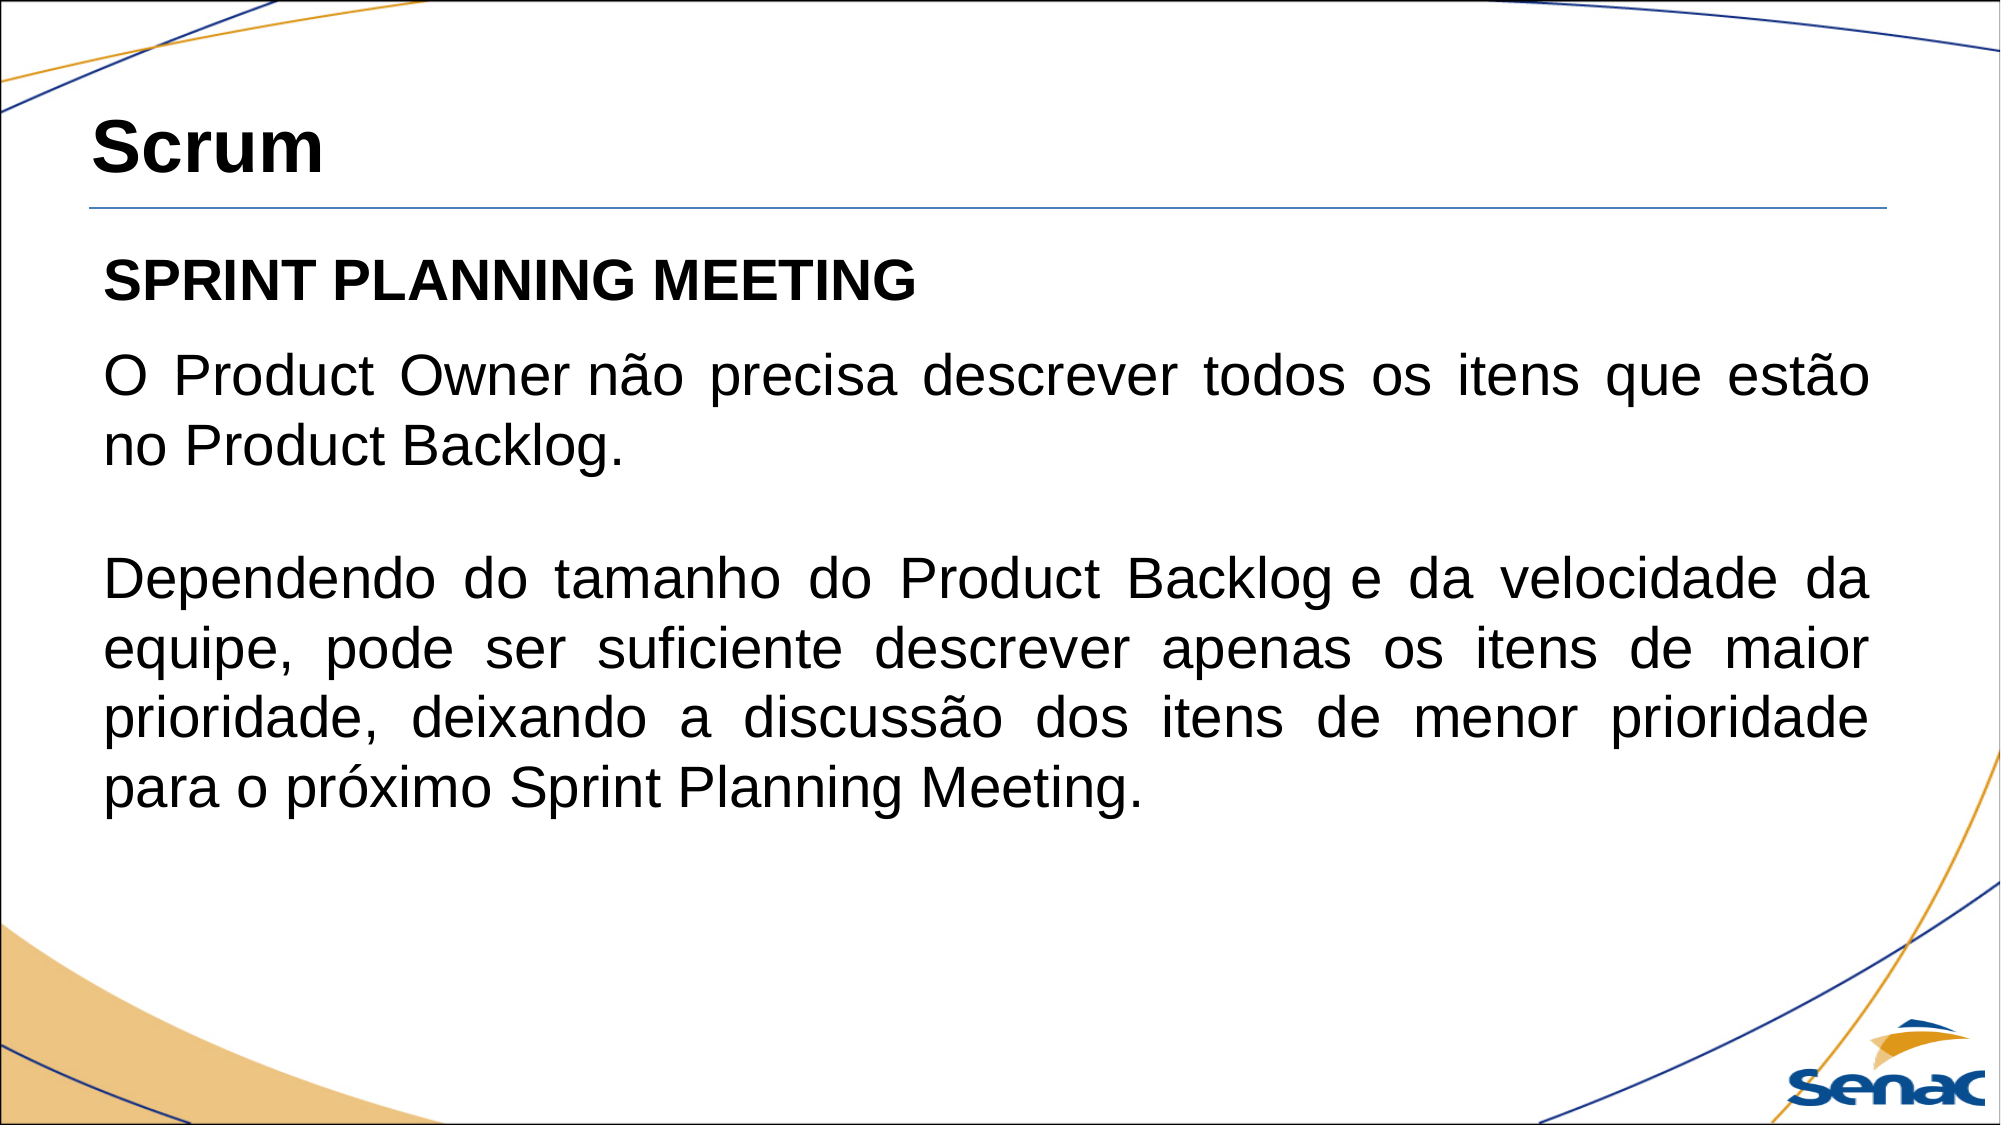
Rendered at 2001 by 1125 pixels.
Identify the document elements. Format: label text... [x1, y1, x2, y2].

text_box Scrum [76, 89, 1888, 197]
picture [0, 0, 2001, 1125]
text_box SPRINT PLANNING MEETING O Product Owner não precisa descrever todos os itens que estão no Product Backlog. Dependendo do tamanho do Product Backlog e da velocidade da equipe, pode ser suficiente descrever apenas os itens de maior prioridade, deixando a discussão dos itens de menor prioridade para o próximo Sprint Planning Meeting. [88, 234, 1888, 827]
